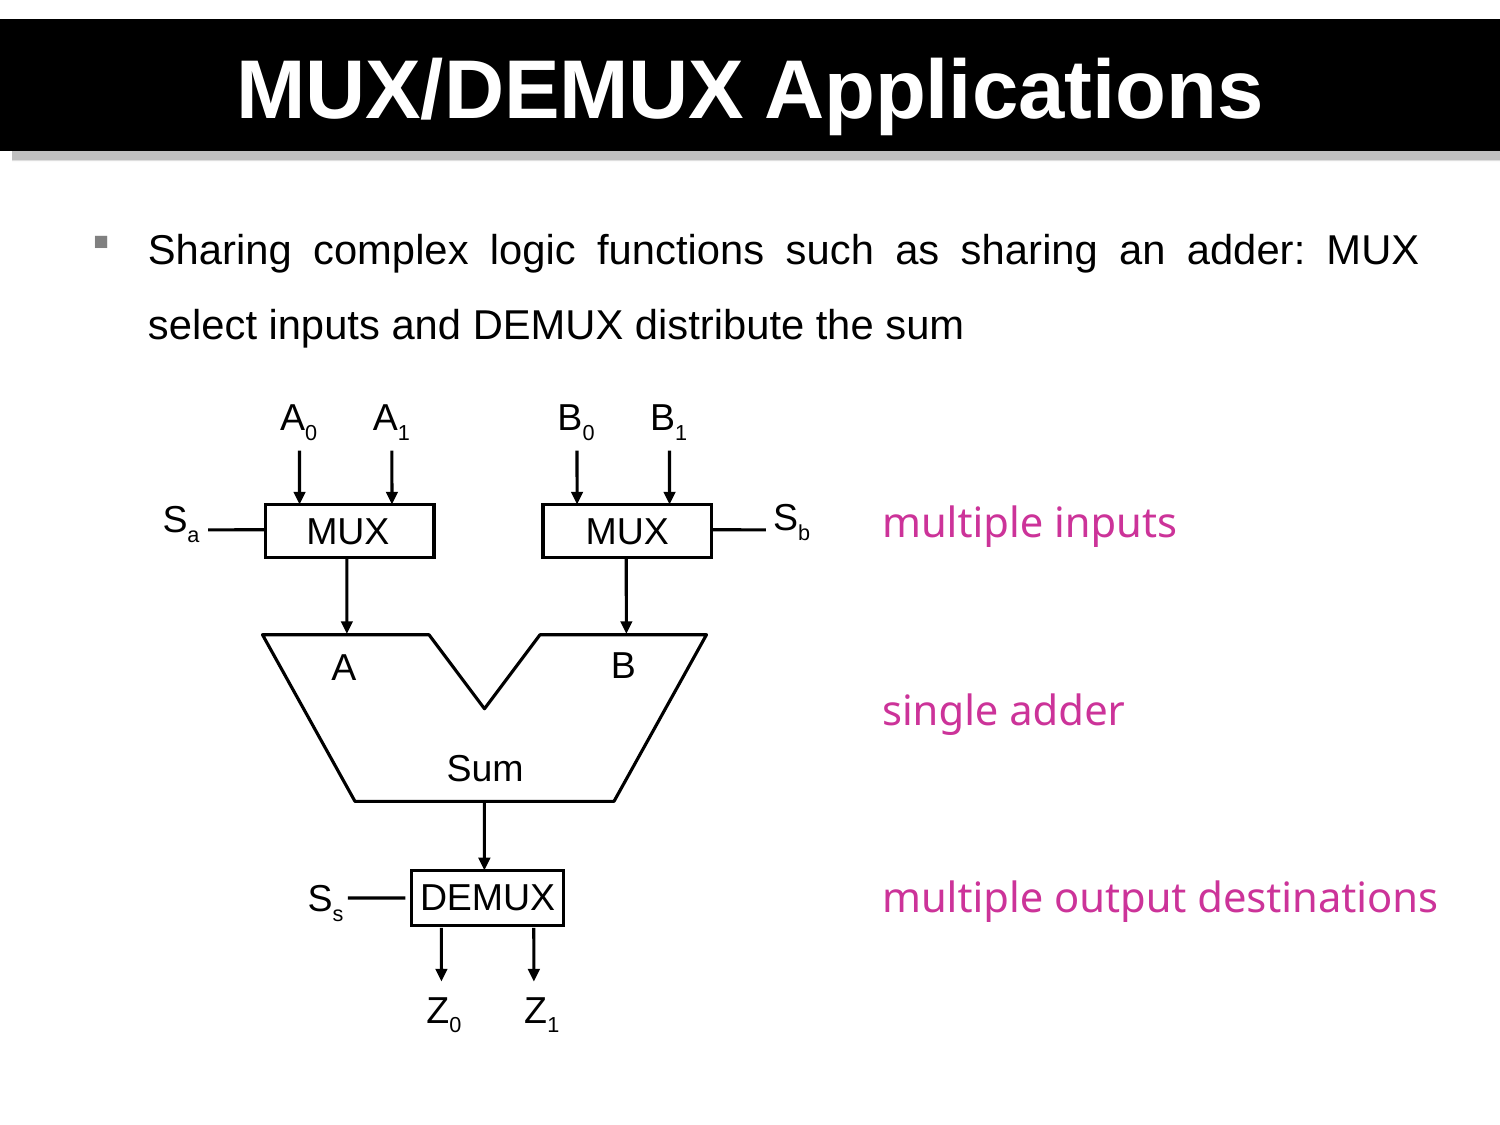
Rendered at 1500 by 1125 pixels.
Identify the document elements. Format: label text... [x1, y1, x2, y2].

title MUX/DEMUX Applications [0, 19, 1500, 151]
text_box Sa [159, 509, 208, 563]
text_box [208, 407, 878, 1035]
text_box single adder [878, 685, 1301, 750]
list Sharing complex logic functions such as sharing an adder: MUX select inputs and DEMUX distribute the sum [76, 190, 1436, 291]
text_box multiple output destinations [878, 872, 1401, 937]
text_box multiple inputs [878, 498, 1301, 563]
